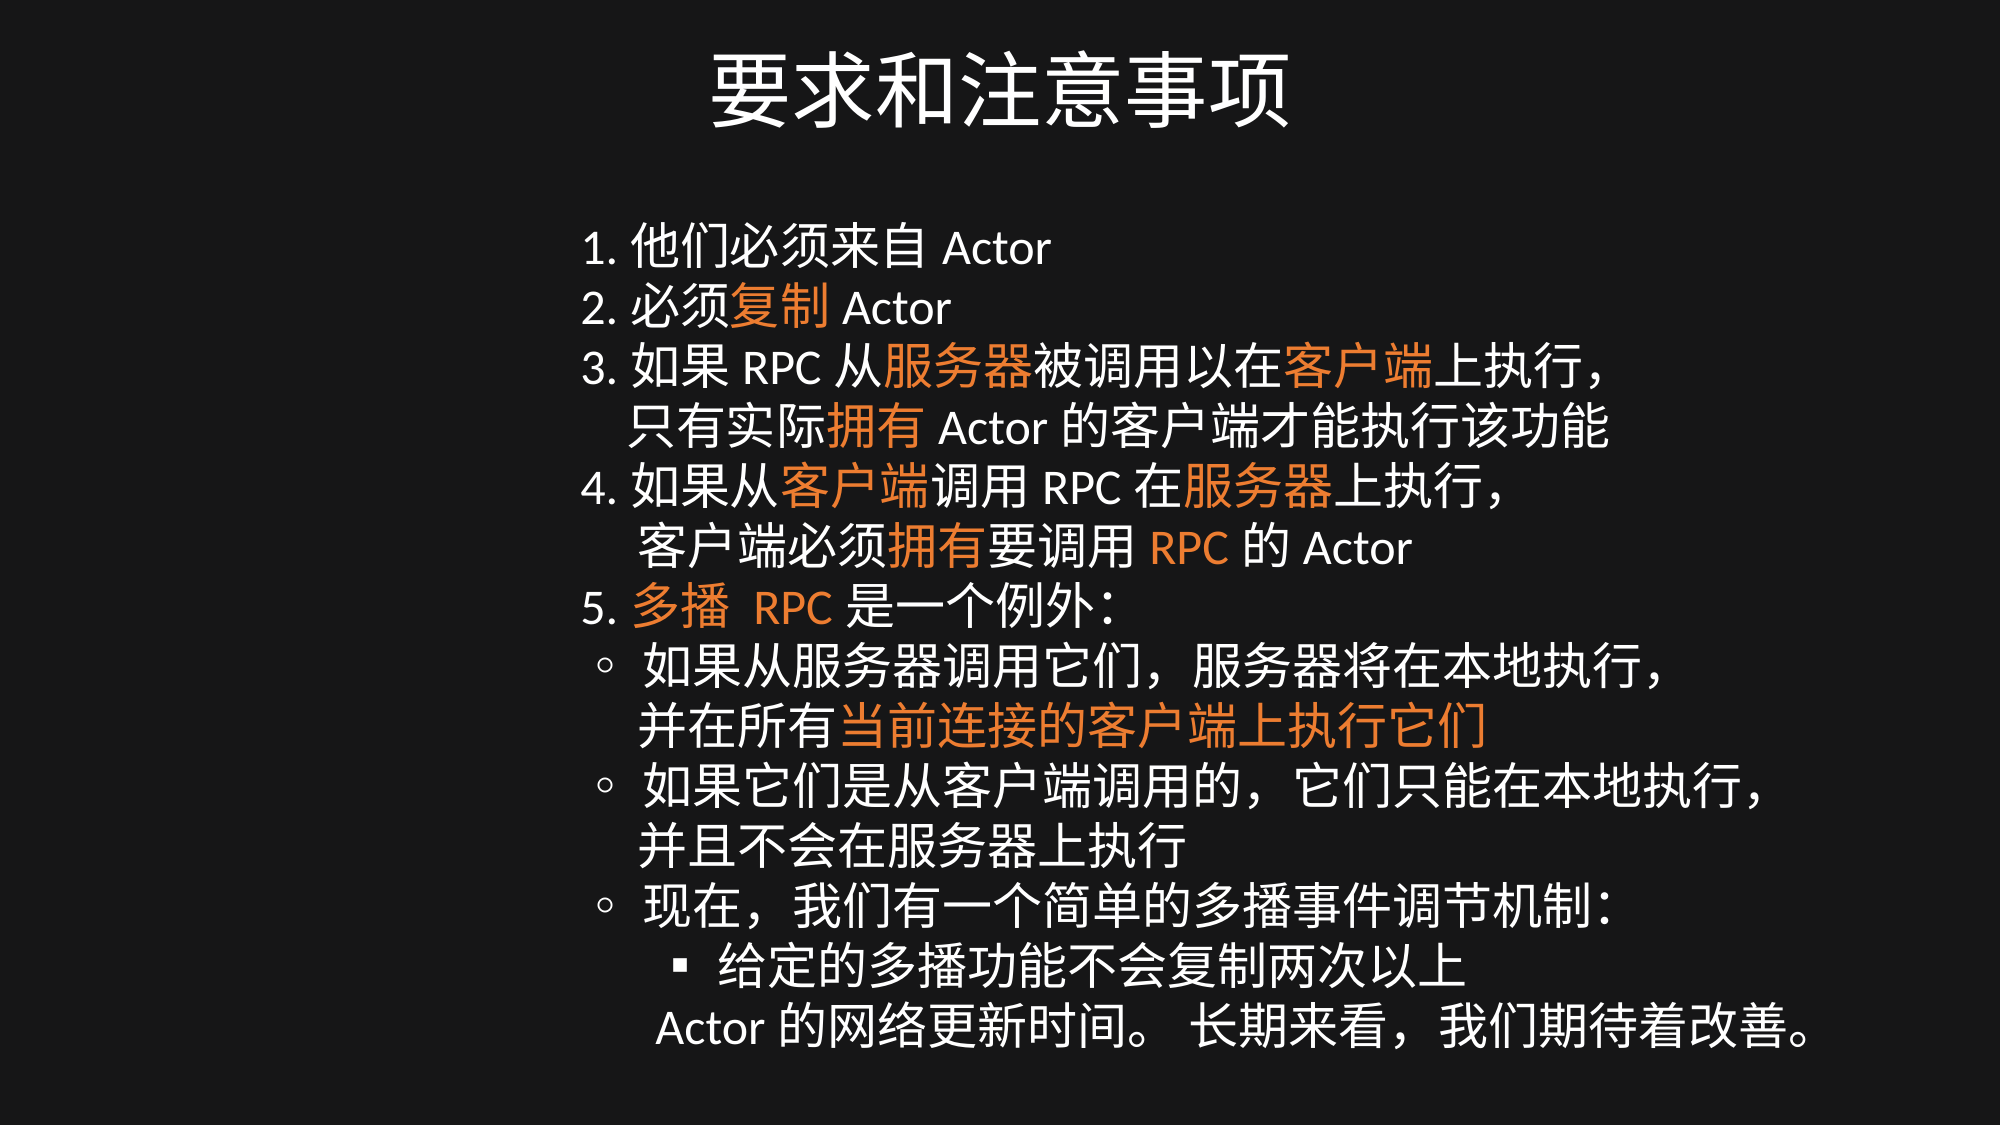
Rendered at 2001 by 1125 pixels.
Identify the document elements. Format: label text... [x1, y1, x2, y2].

text_box 1.他们必须来自Actor 2.必须复制Actor 3.如果RPC从服务器被调用以在客户端上执行， 只有实际拥有Actor的客户端才能执行该功能 4.如果从客户端调用RPC在服务器上执行， 客户端必须拥有要调用RPC的Actor 5.多播 RPC是一个例外： ◦如果从服务器调用它们，服务器将在本地执行， 并在所有当前连接的客户端上执行它们 ◦如果它们是从客户端调用的，它们只能在本地执行， 并且不会在服务器上执行 ◦现在，我们有一个简单的多播事件调节机制： ▪给定的多播功能不会复制两次以上 Actor的网络更新时间。 长期来看，我们期待着改善。 [115, 146, 1884, 1062]
text_box 要求和注意事项 [69, 31, 1931, 146]
